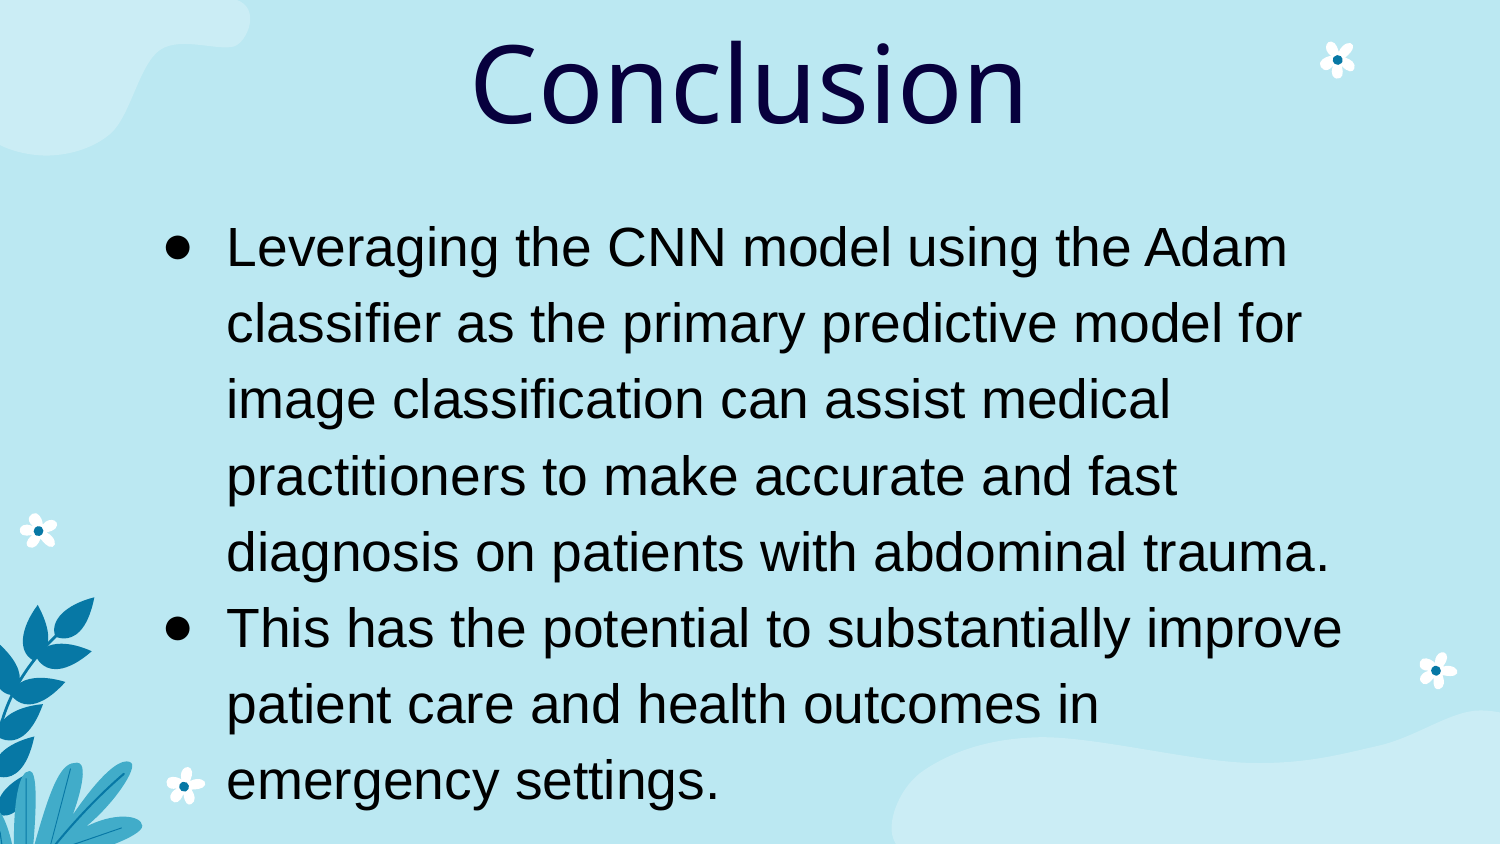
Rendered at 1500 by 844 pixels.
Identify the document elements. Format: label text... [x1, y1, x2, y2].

subtitle Leveraging the CNN model using the Adam classifier as the primary predictive model for image classification can assist medical practitioners to make accurate and fast diagnosis on patients with abdominal trauma. This has the potential to substantially improve patient care and health outcomes in emergency settings. [136, 186, 1412, 655]
title Conclusion [118, 0, 1382, 113]
